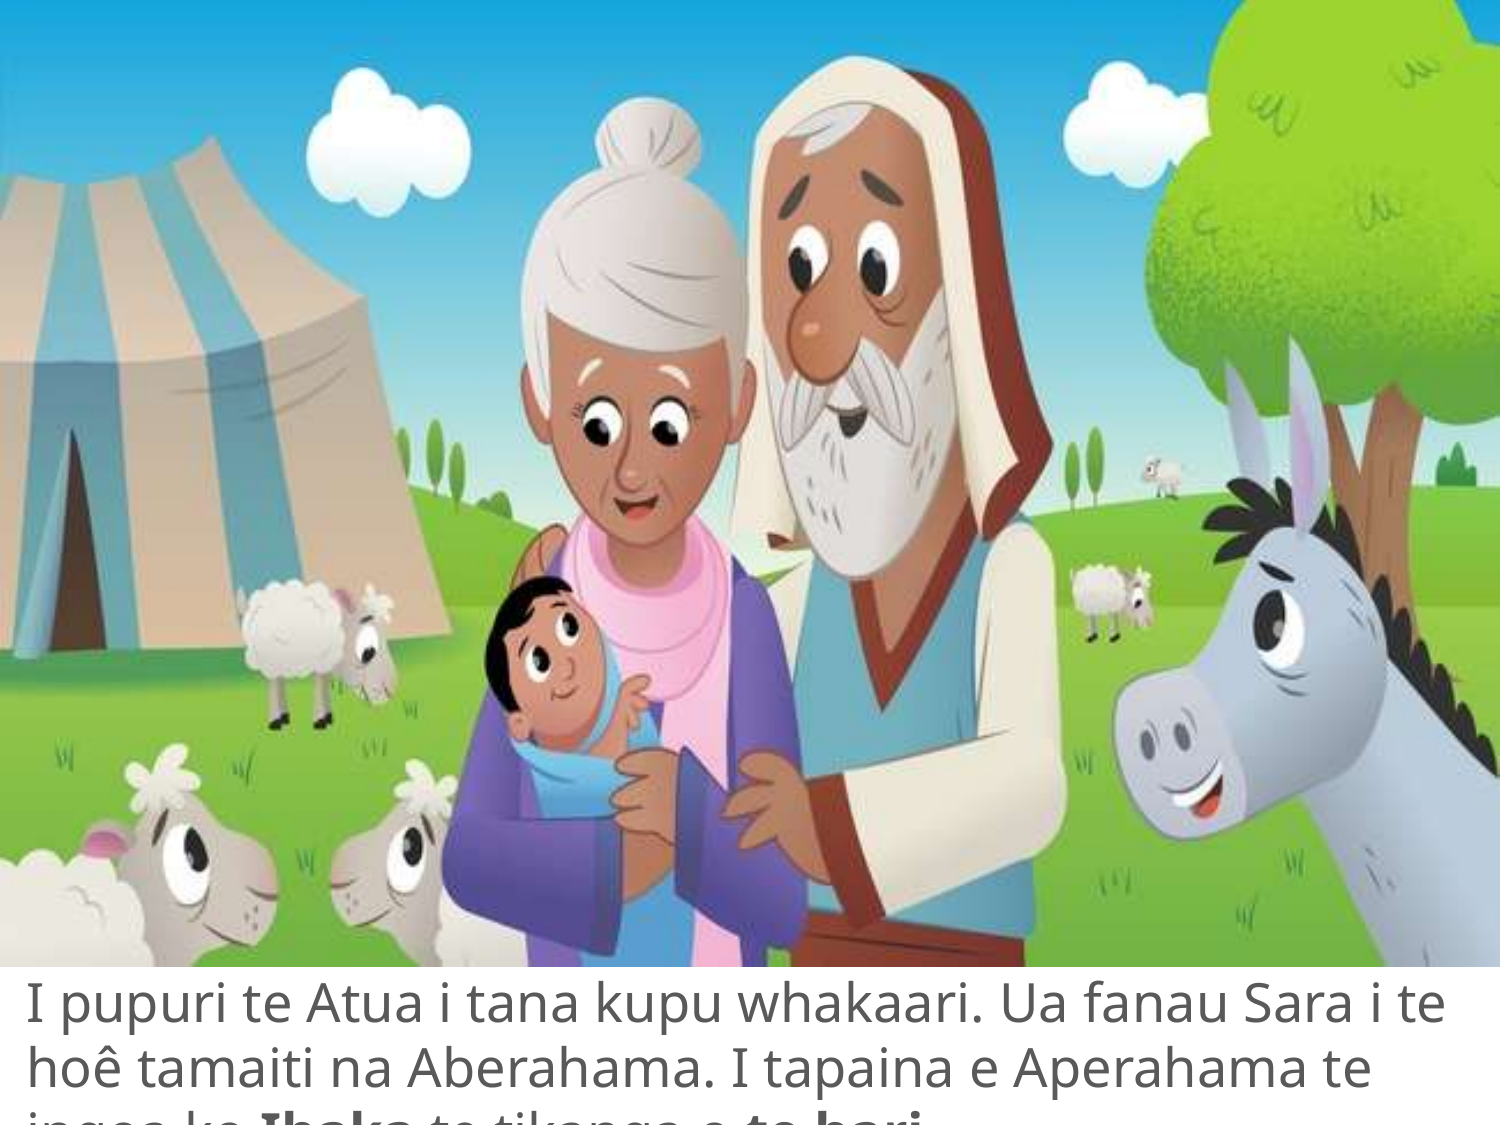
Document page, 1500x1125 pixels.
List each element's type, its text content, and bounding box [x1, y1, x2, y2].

picture [0, 0, 1500, 967]
text_box I pupuri te Atua i tana kupu whakaari. Ua fanau Sara i te hoê tamaiti na Aberahama. I tapaina e Aperahama te ingoa ko Ihaka te tikanga o te hari . [11, 975, 1498, 1125]
